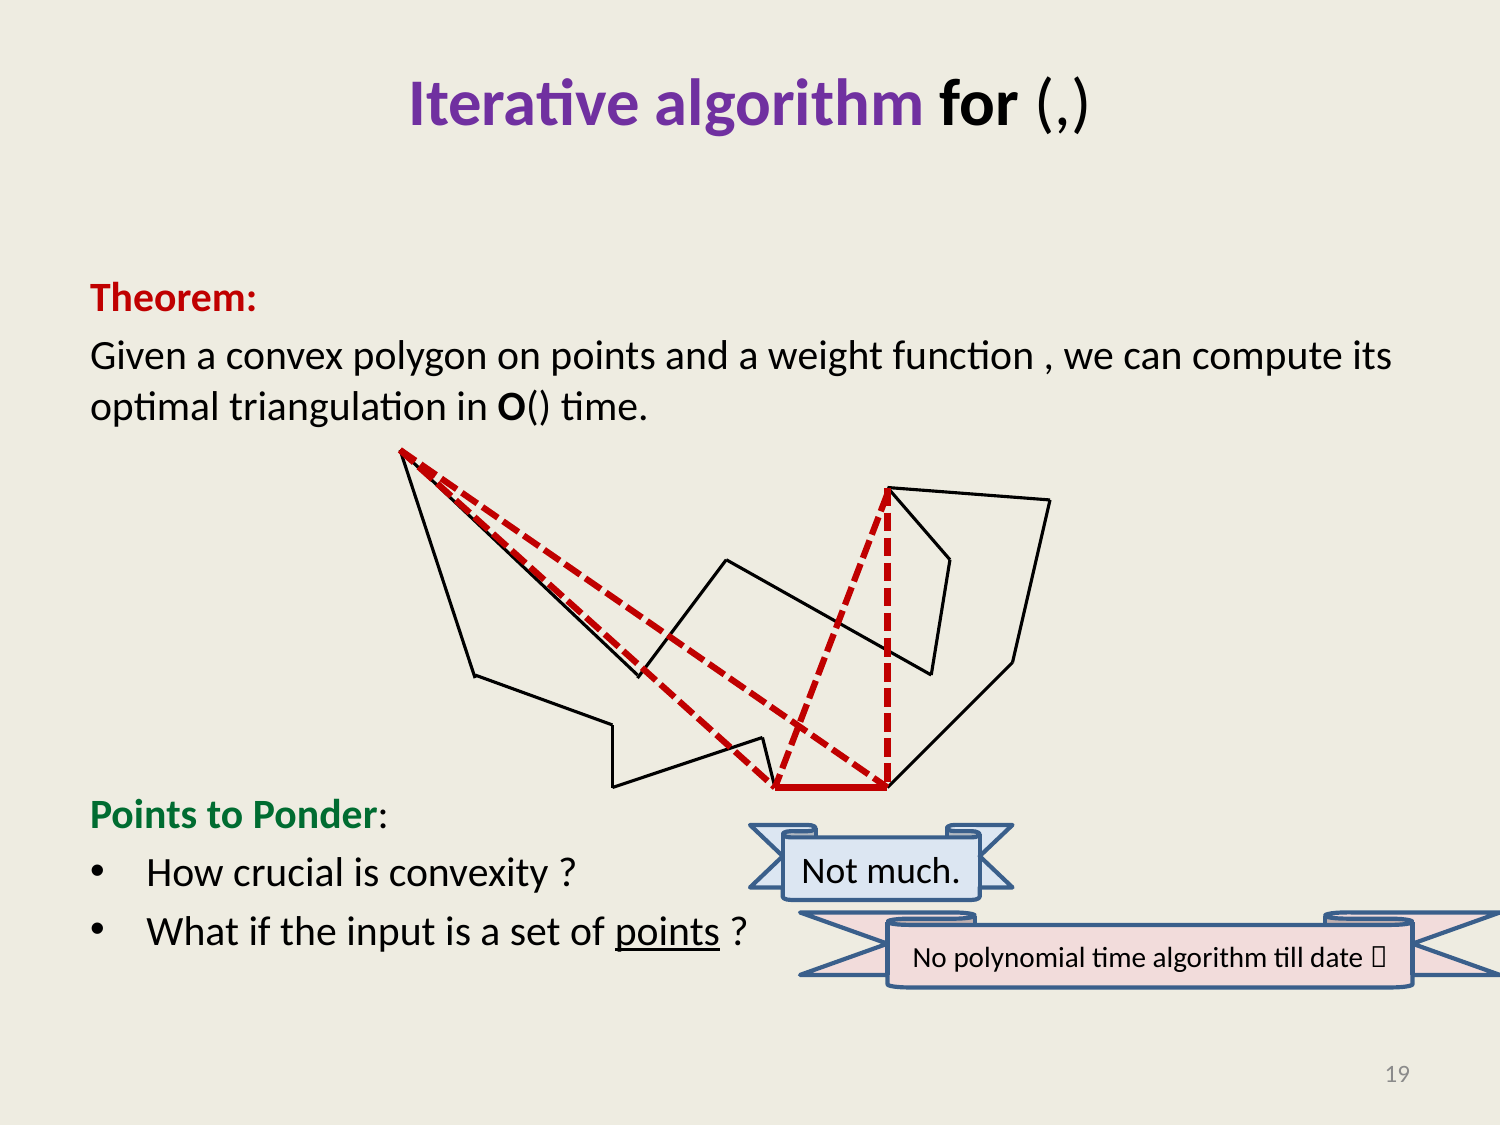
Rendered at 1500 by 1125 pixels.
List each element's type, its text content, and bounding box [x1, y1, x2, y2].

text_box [399, 449, 888, 788]
text_box Not much. [748, 822, 1015, 903]
text_box No polynomial time algorithm till date  [797, 910, 1500, 990]
slide_number 19 [1074, 1042, 1425, 1103]
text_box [888, 449, 1051, 788]
